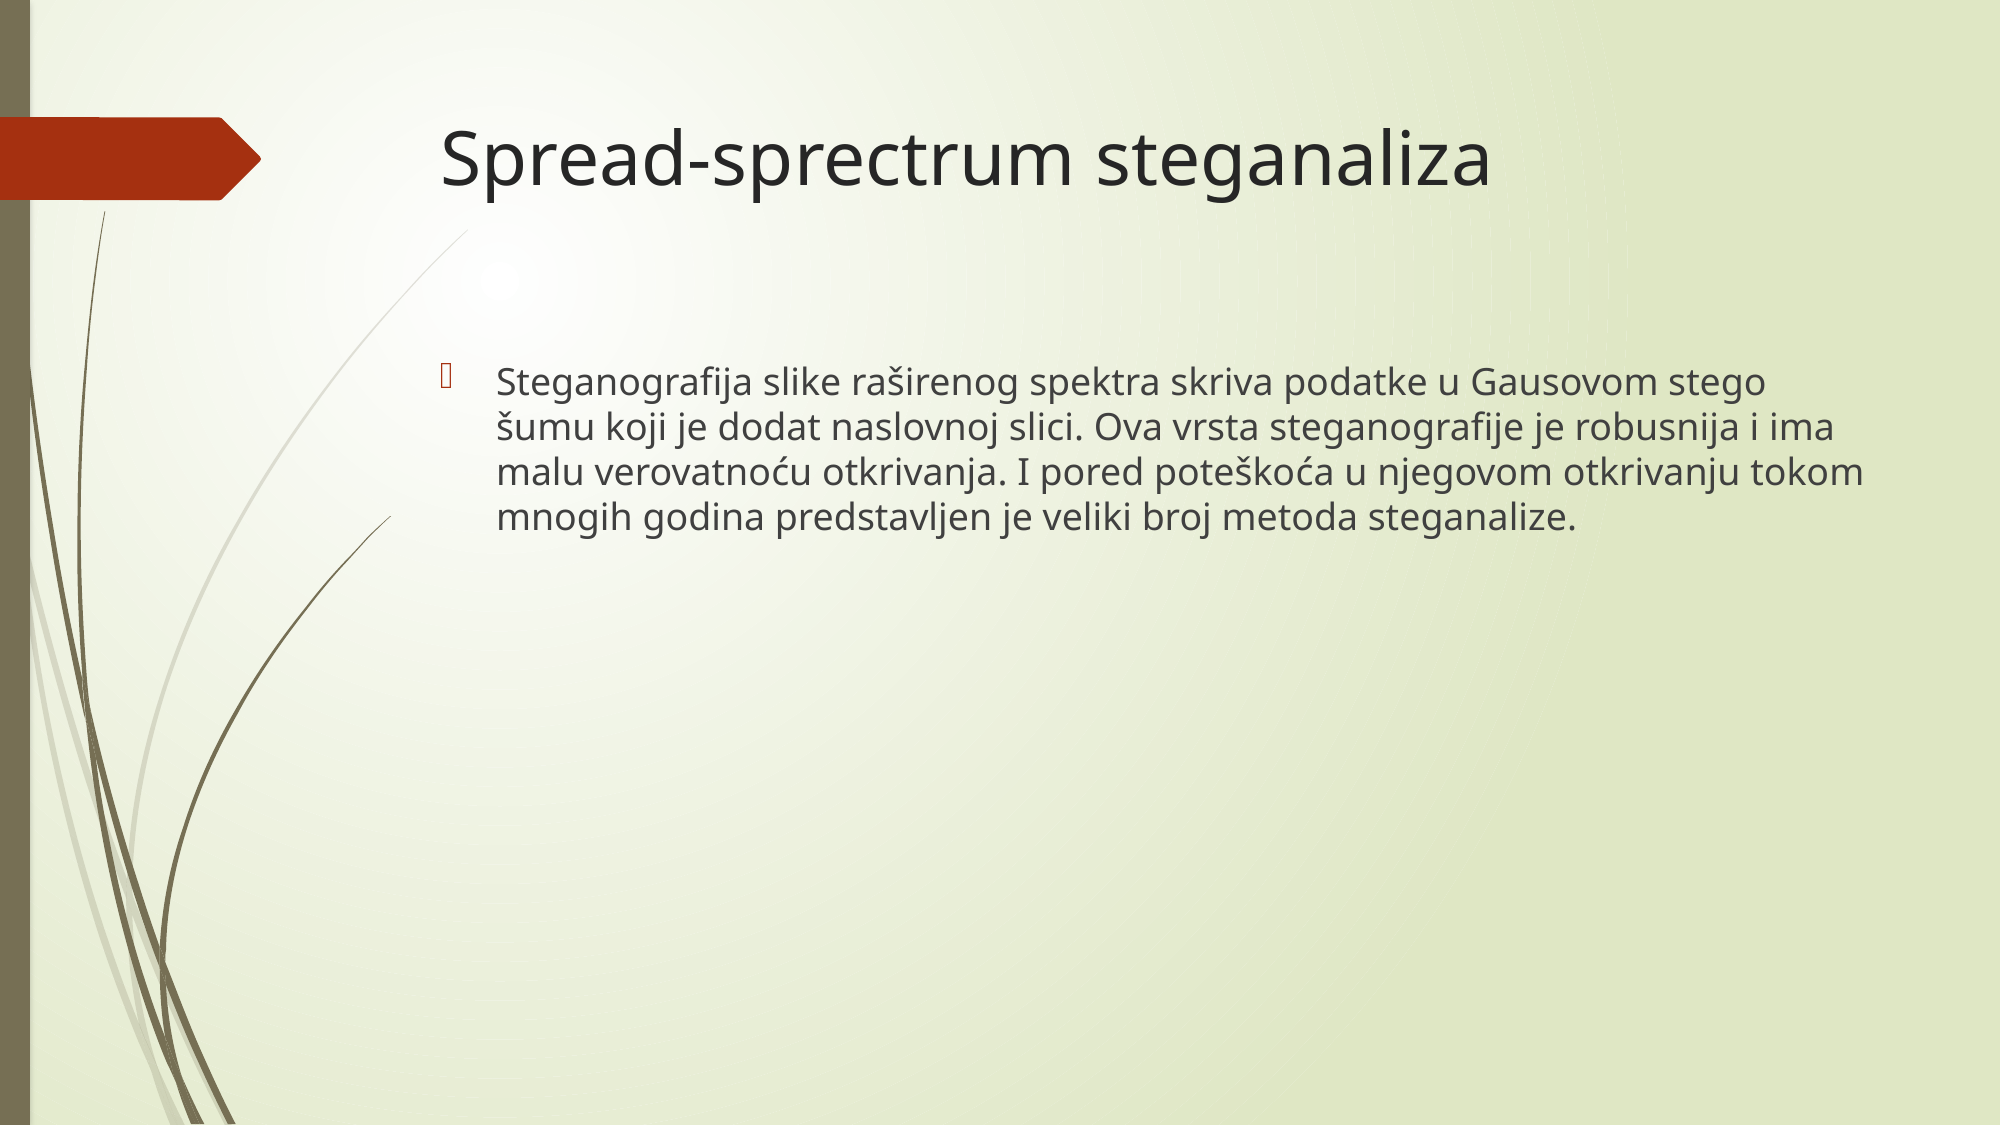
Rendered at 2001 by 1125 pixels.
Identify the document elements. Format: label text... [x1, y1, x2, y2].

title Spread-sprectrum steganaliza [425, 102, 1888, 313]
list Steganografija slike raširenog spektra skriva podatke u Gausovom stego šumu koji je dodat naslovnoj slici. Ova vrsta steganografije je robusnija i ima malu verovatnoću otkrivanja. I pored poteškoća u njegovom otkrivanju tokom mnogih godina predstavljen je veliki broj metoda steganalize. [424, 350, 1888, 970]
